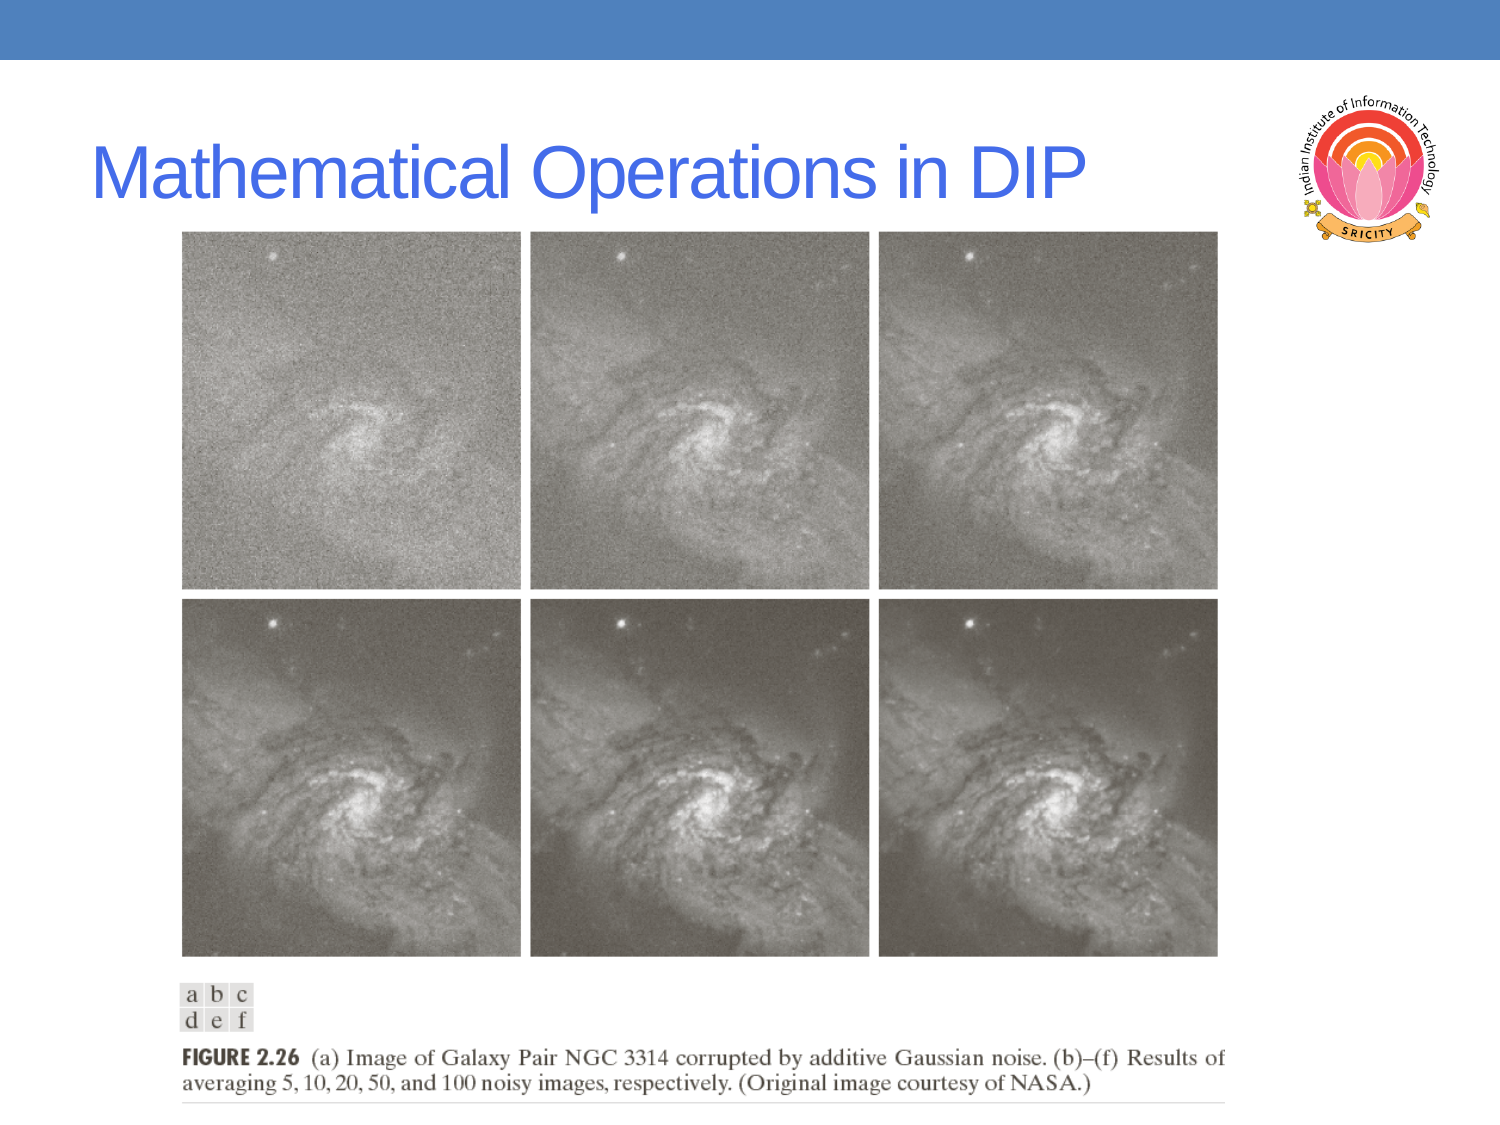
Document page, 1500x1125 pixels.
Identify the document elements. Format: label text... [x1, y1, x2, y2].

picture [1287, 87, 1451, 251]
picture [175, 227, 1226, 1113]
title Mathematical Operations in DIP [75, 87, 1286, 250]
